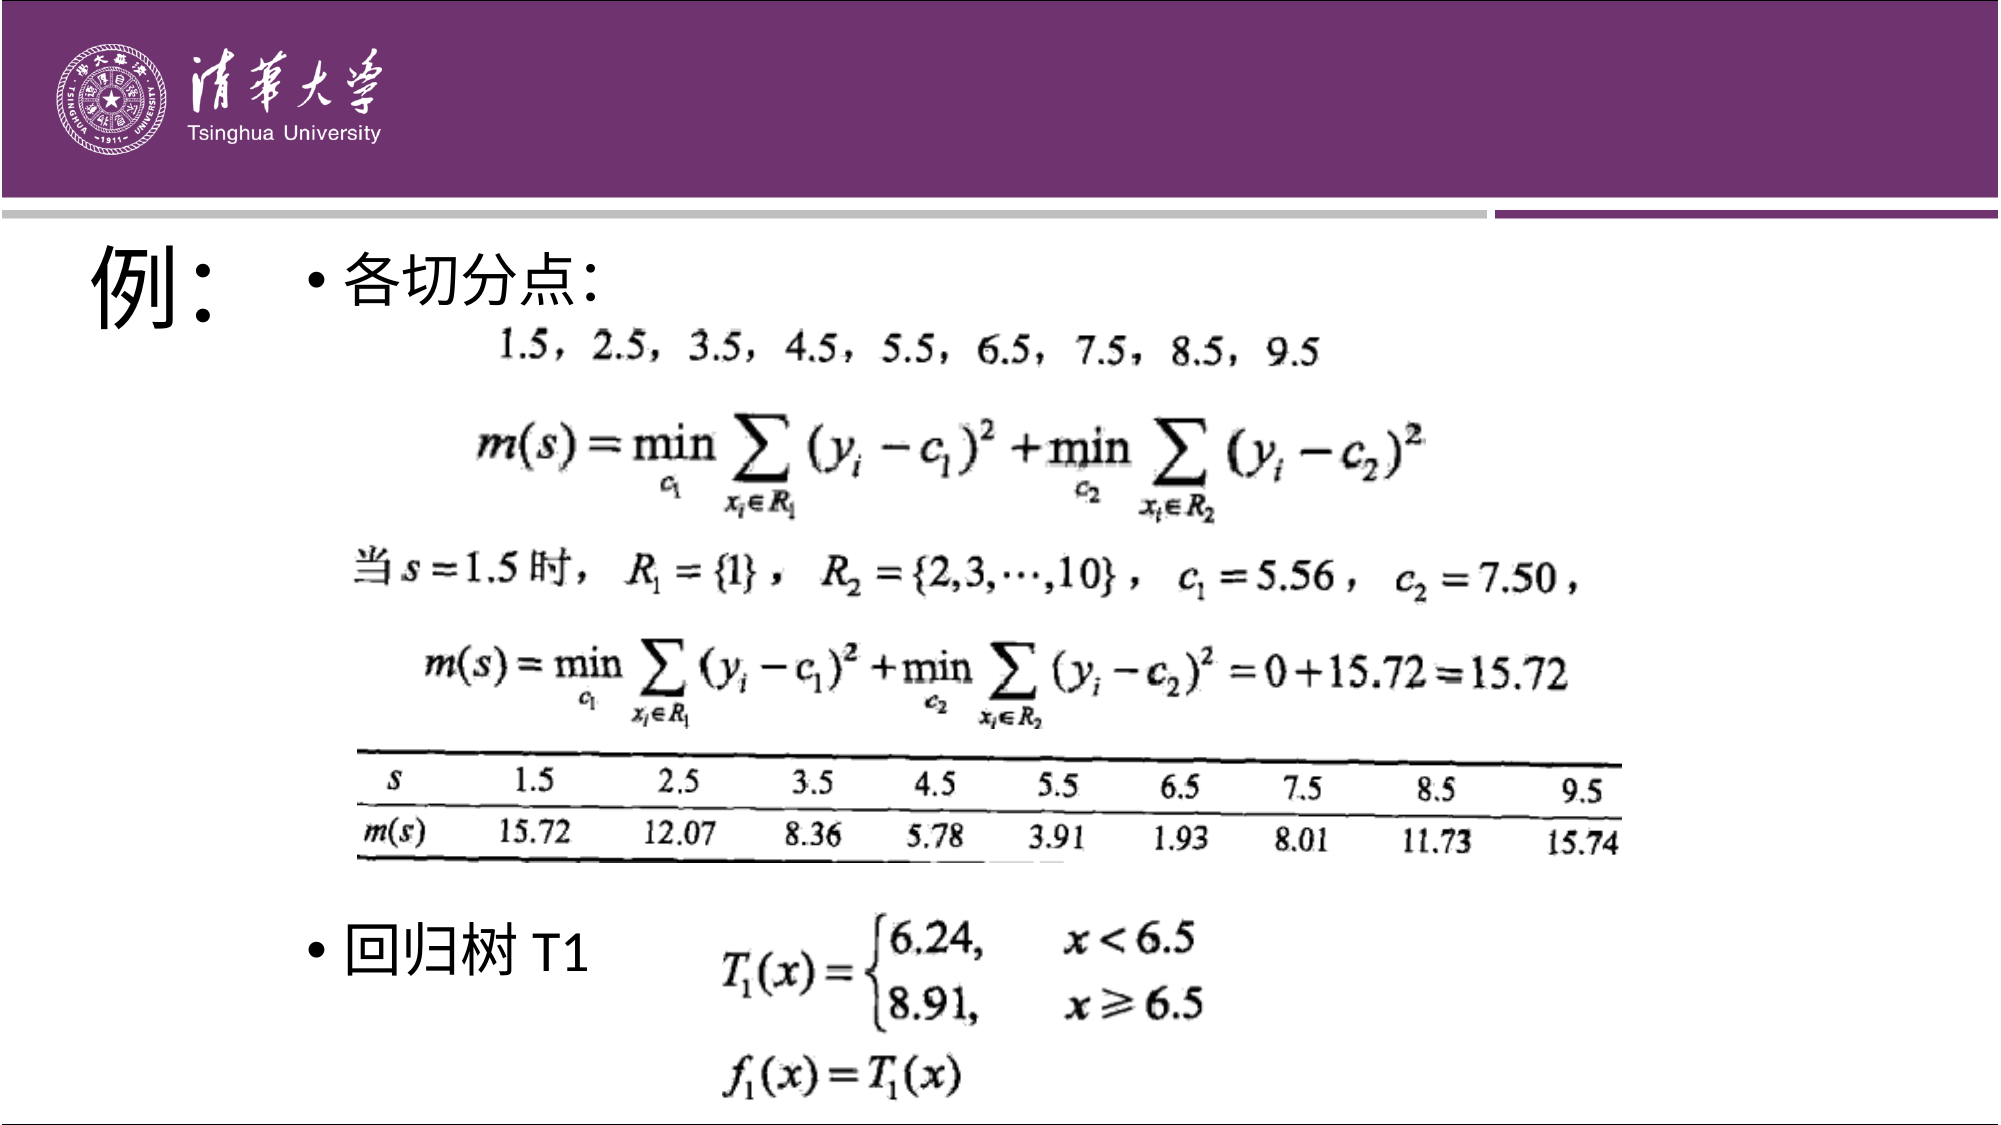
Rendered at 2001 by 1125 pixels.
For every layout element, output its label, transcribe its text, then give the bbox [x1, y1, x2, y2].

text_box 例： [73, 183, 1799, 402]
list 各切分点： 回归树T1 [291, 402, 1750, 1038]
picture [2, 0, 1998, 1125]
